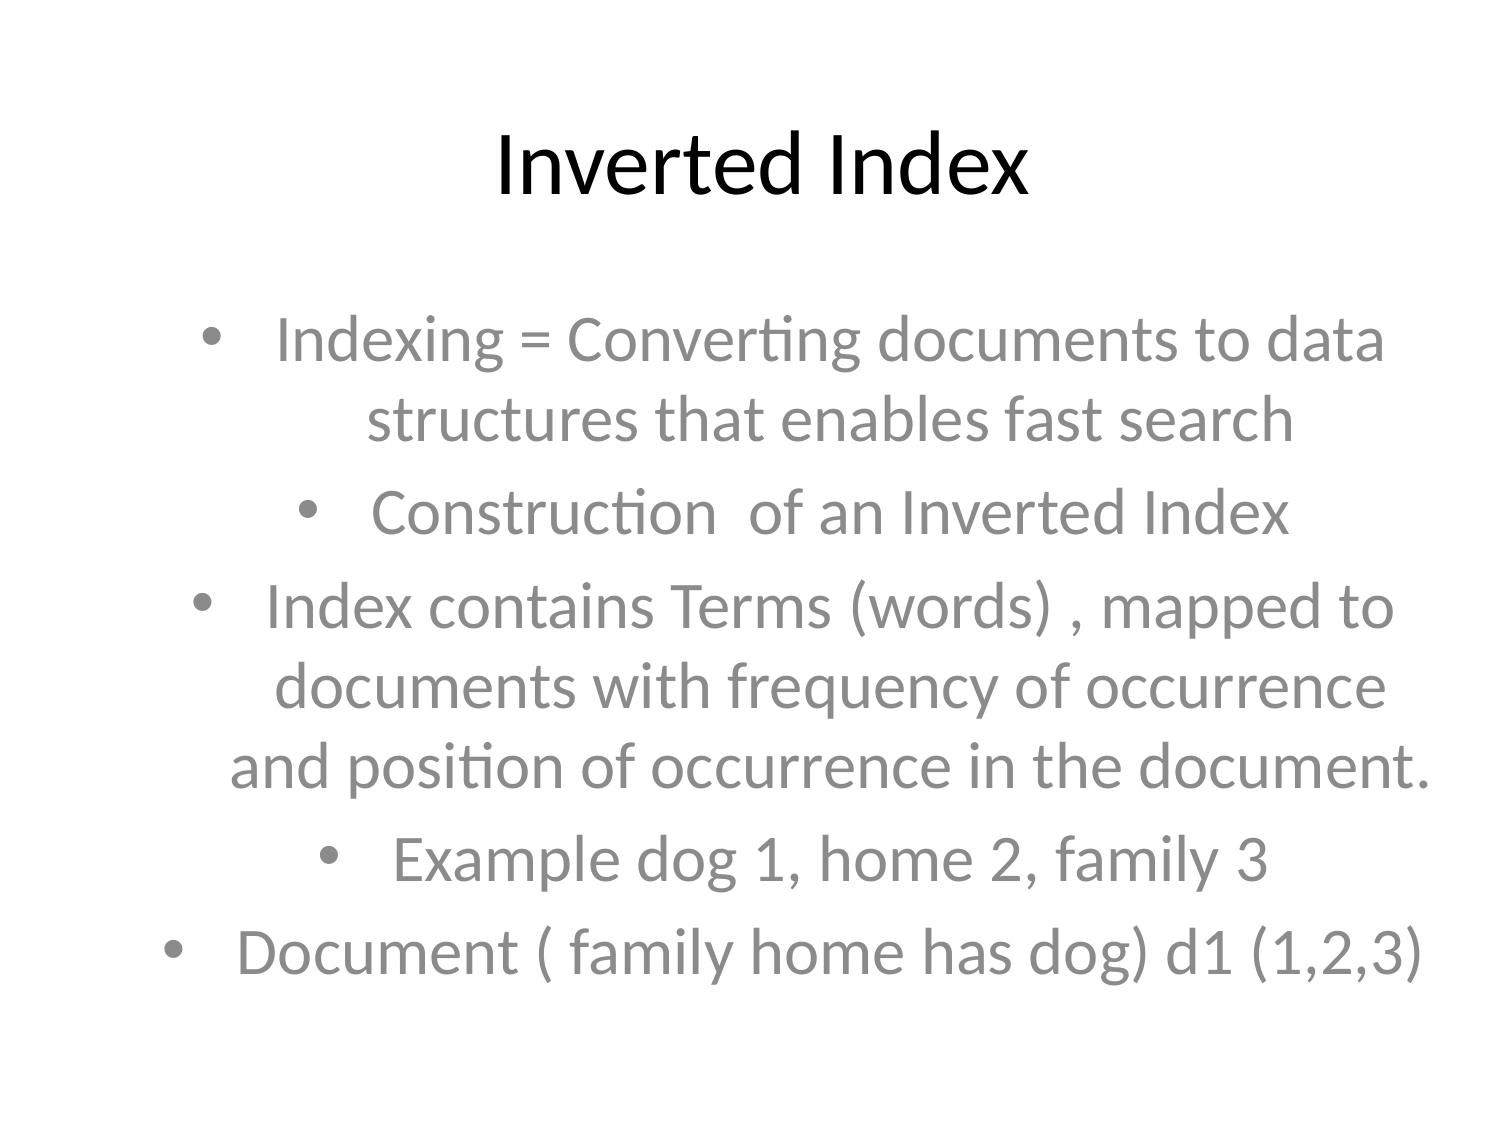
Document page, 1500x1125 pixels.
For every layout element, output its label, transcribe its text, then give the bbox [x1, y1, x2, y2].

title Inverted Index [125, 37, 1400, 279]
subtitle Indexing = Converting documents to data structures that enables fast search Construction of an Inverted Index Index contains Terms (words) , mapped to documents with frequency of occurrence and position of occurrence in the document. Example dog 1, home 2, family 3 Document ( family home has dog) d1 (1,2,3) [137, 287, 1450, 1013]
